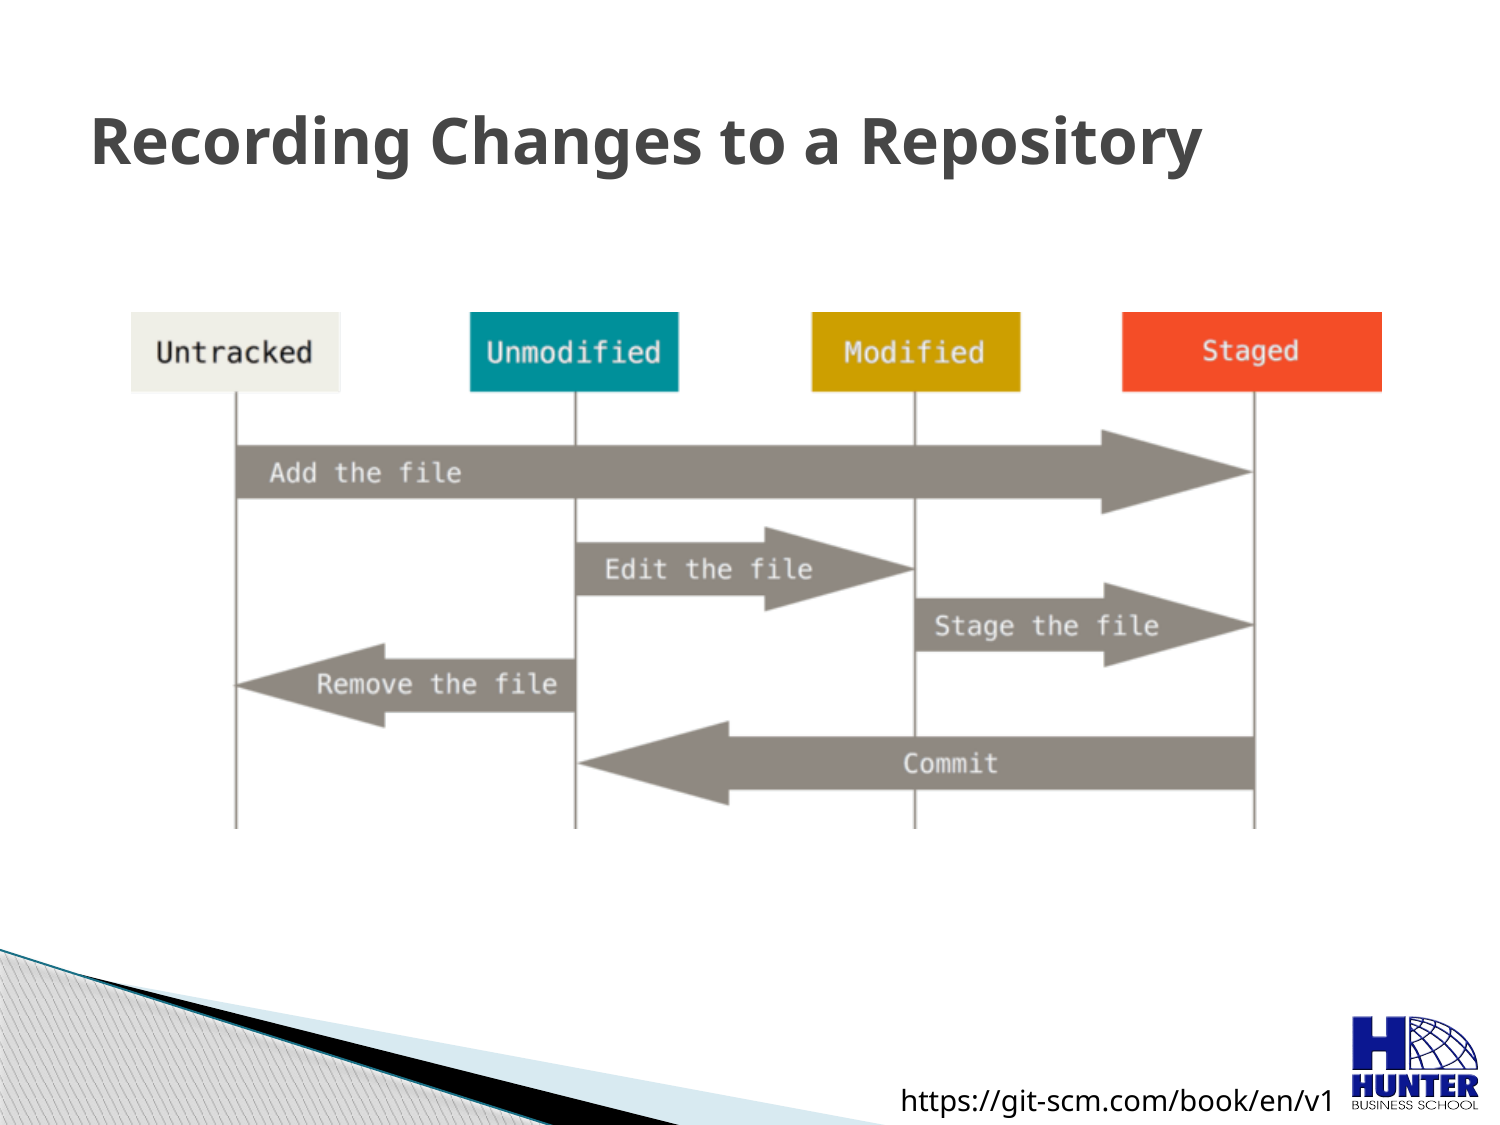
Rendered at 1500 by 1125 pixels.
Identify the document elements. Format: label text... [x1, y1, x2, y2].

picture [131, 312, 1383, 829]
picture [1352, 1016, 1479, 1111]
title Recording Changes to a Repository [75, 45, 1425, 233]
footer https://git-scm.com/book/en/v1 [742, 1065, 1352, 1125]
